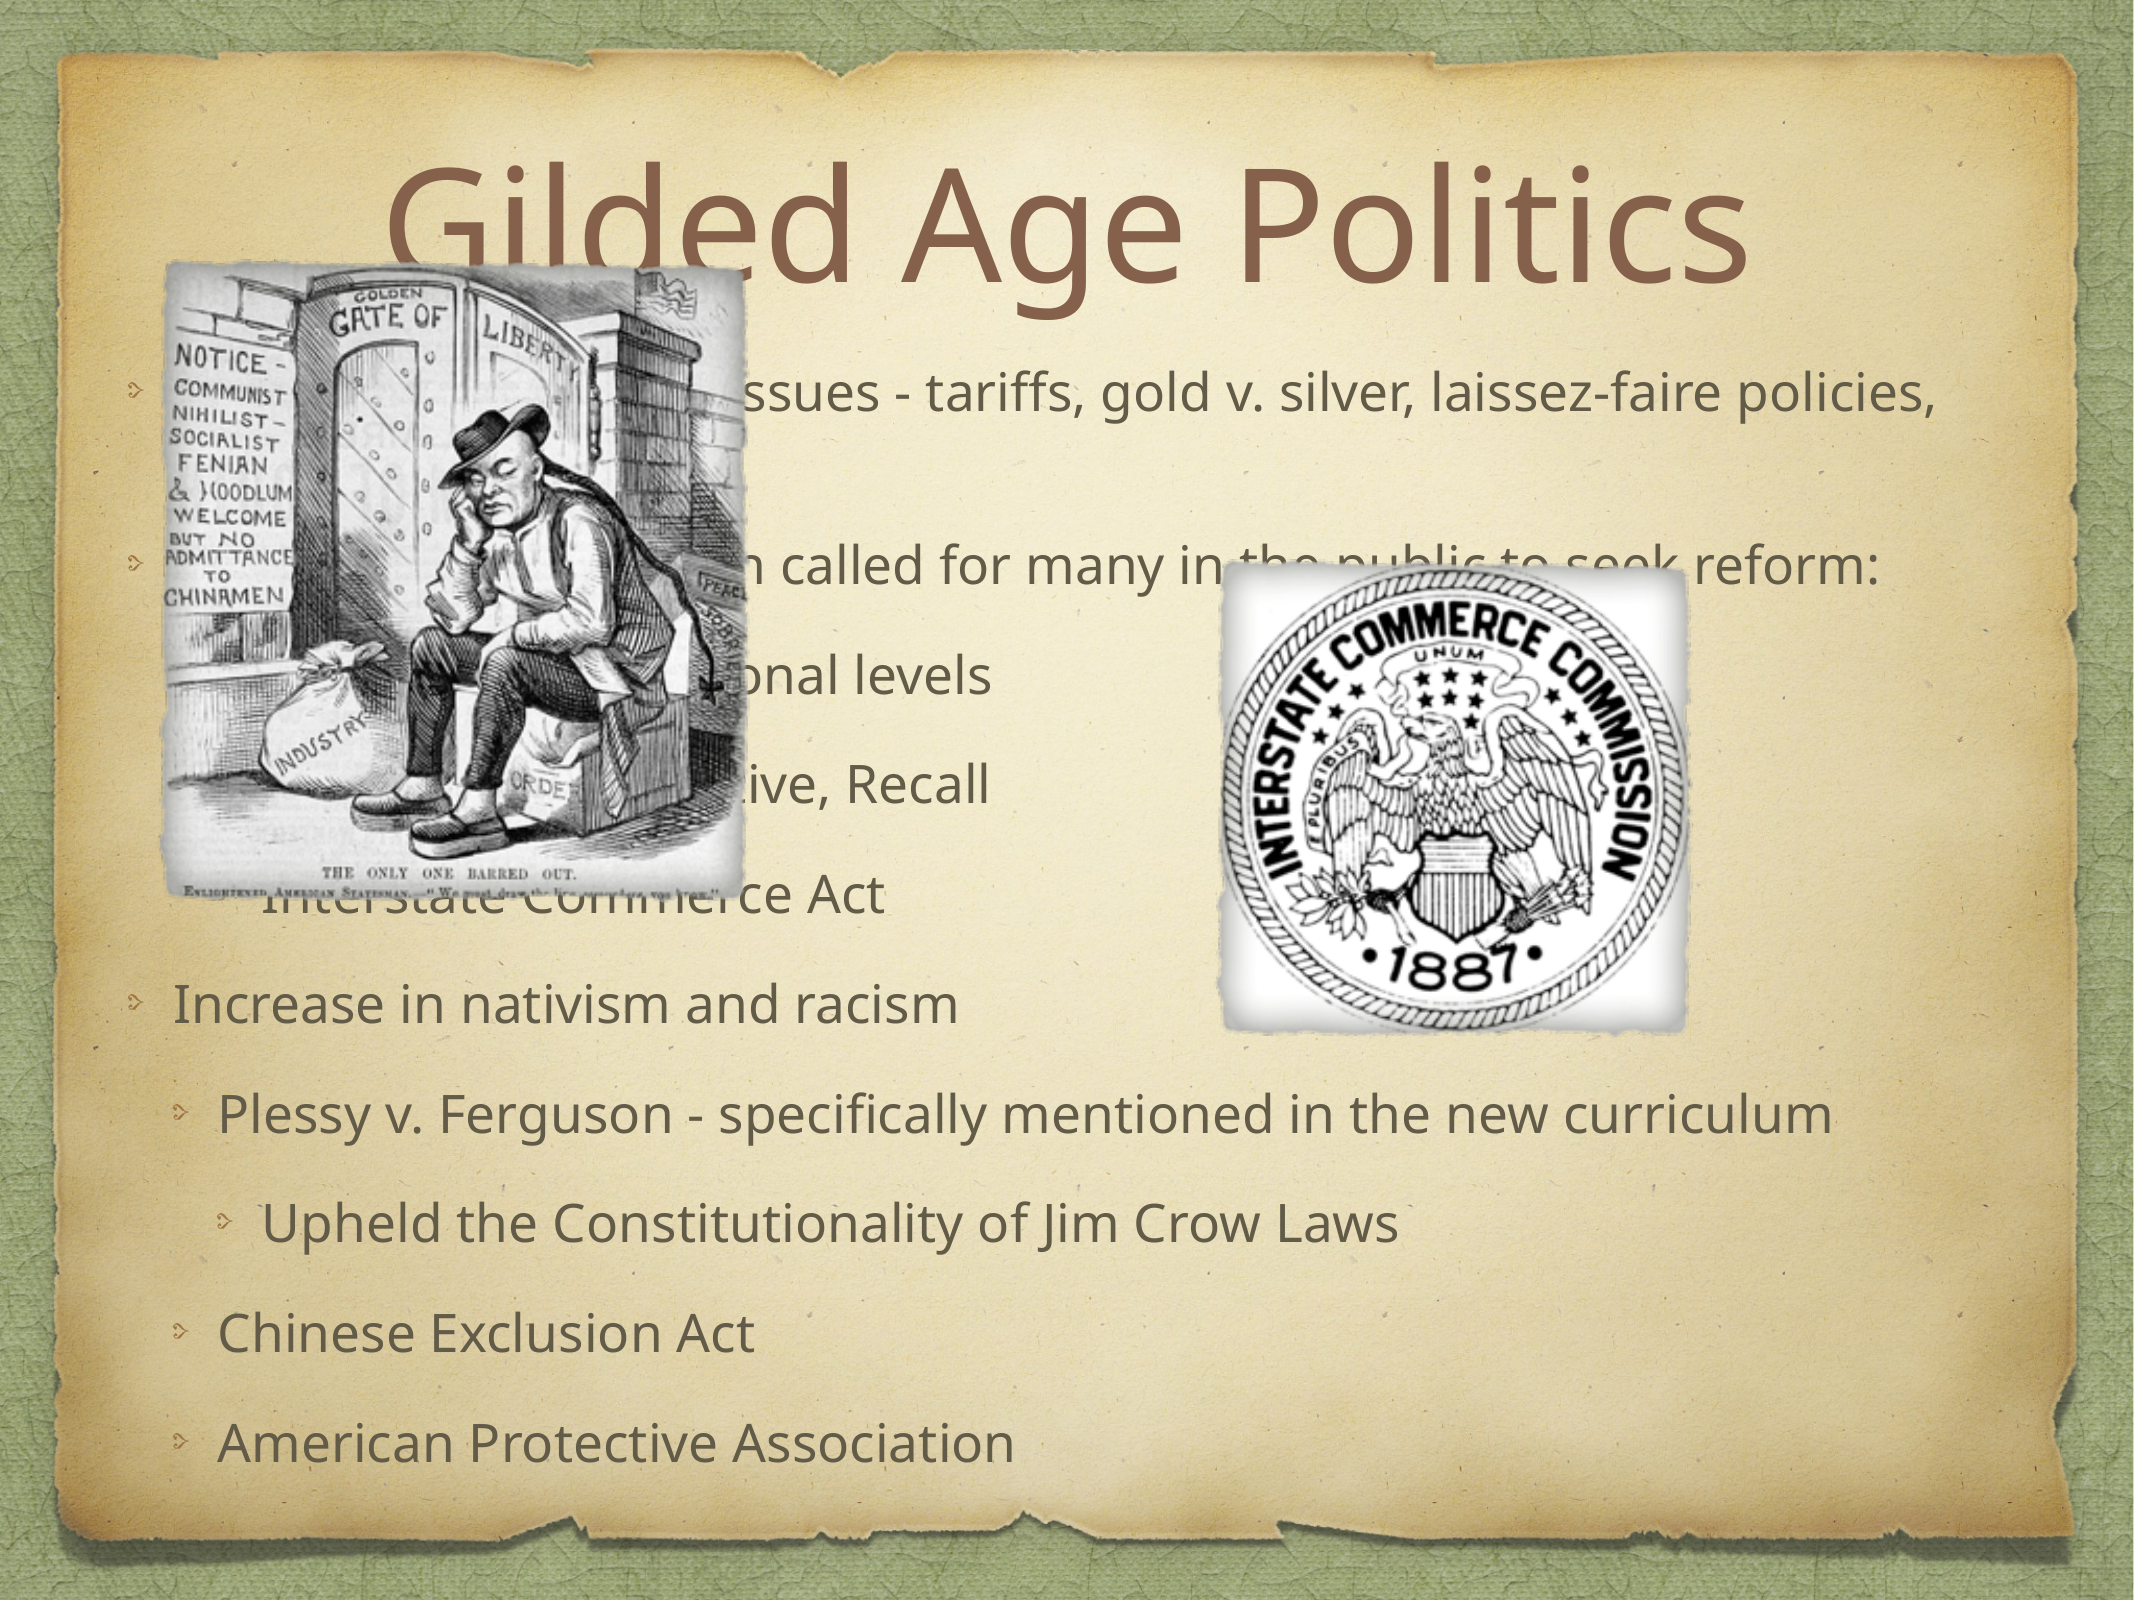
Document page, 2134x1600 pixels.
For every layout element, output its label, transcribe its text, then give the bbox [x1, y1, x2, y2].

picture [0, 0, 2134, 1600]
title Gilded Age Politics [180, 74, 1953, 349]
list Focused on economic issues - tariffs, gold v. silver, laissez-faire policies, etc. Government corruption called for many in the public to seek reform: Local, state, and national levels Referendum, Initiative, Recall Interstate Commerce Act Increase in nativism and racism Plessy v. Ferguson - specifically mentioned in the new curriculum Upheld the Constitutionality of Jim Crow Laws Chinese Exclusion Act American Protective Association [128, 349, 2006, 1482]
